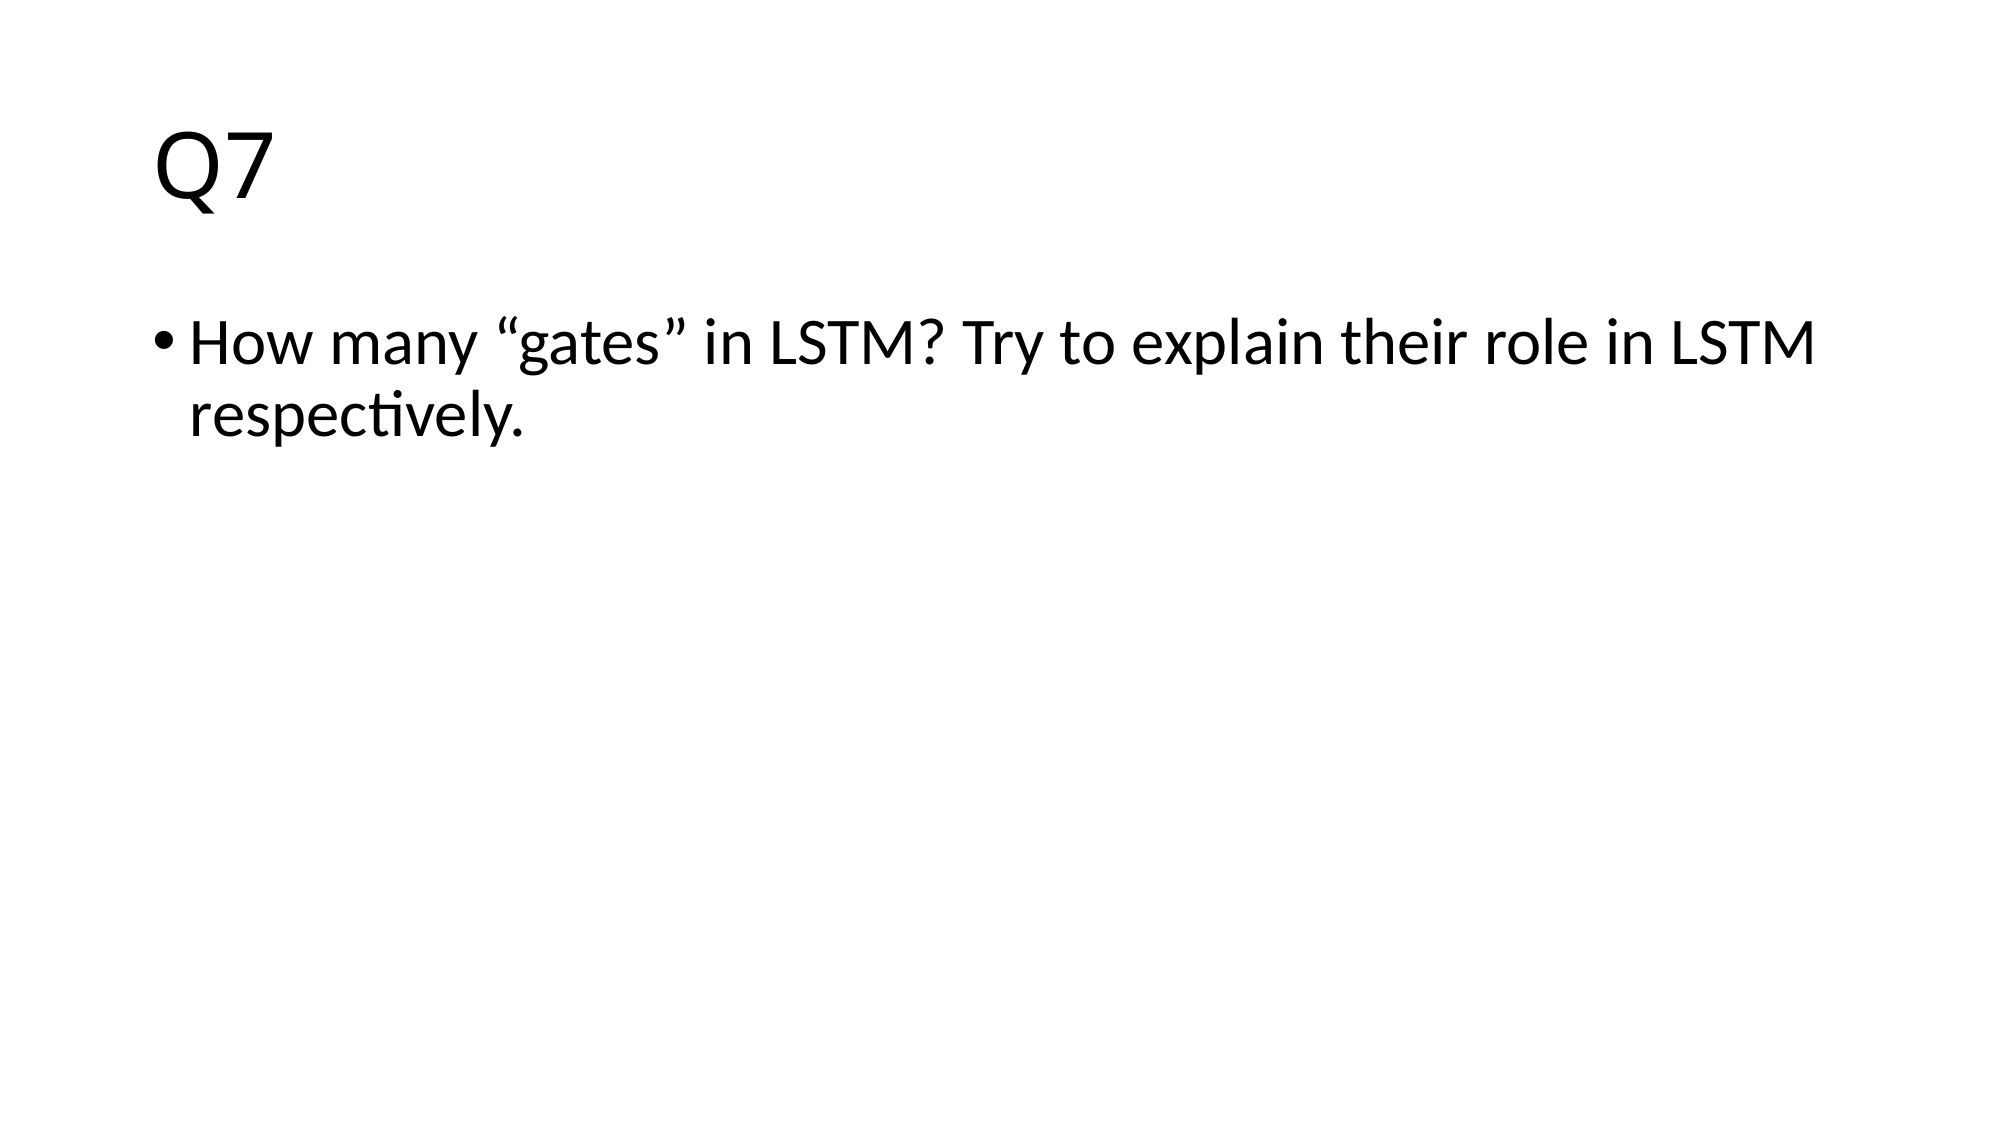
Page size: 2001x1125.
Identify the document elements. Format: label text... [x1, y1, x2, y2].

list How many “gates” in LSTM? Try to explain their role in LSTM respectively. [137, 299, 1933, 1014]
title Q7 [137, 59, 1863, 278]
